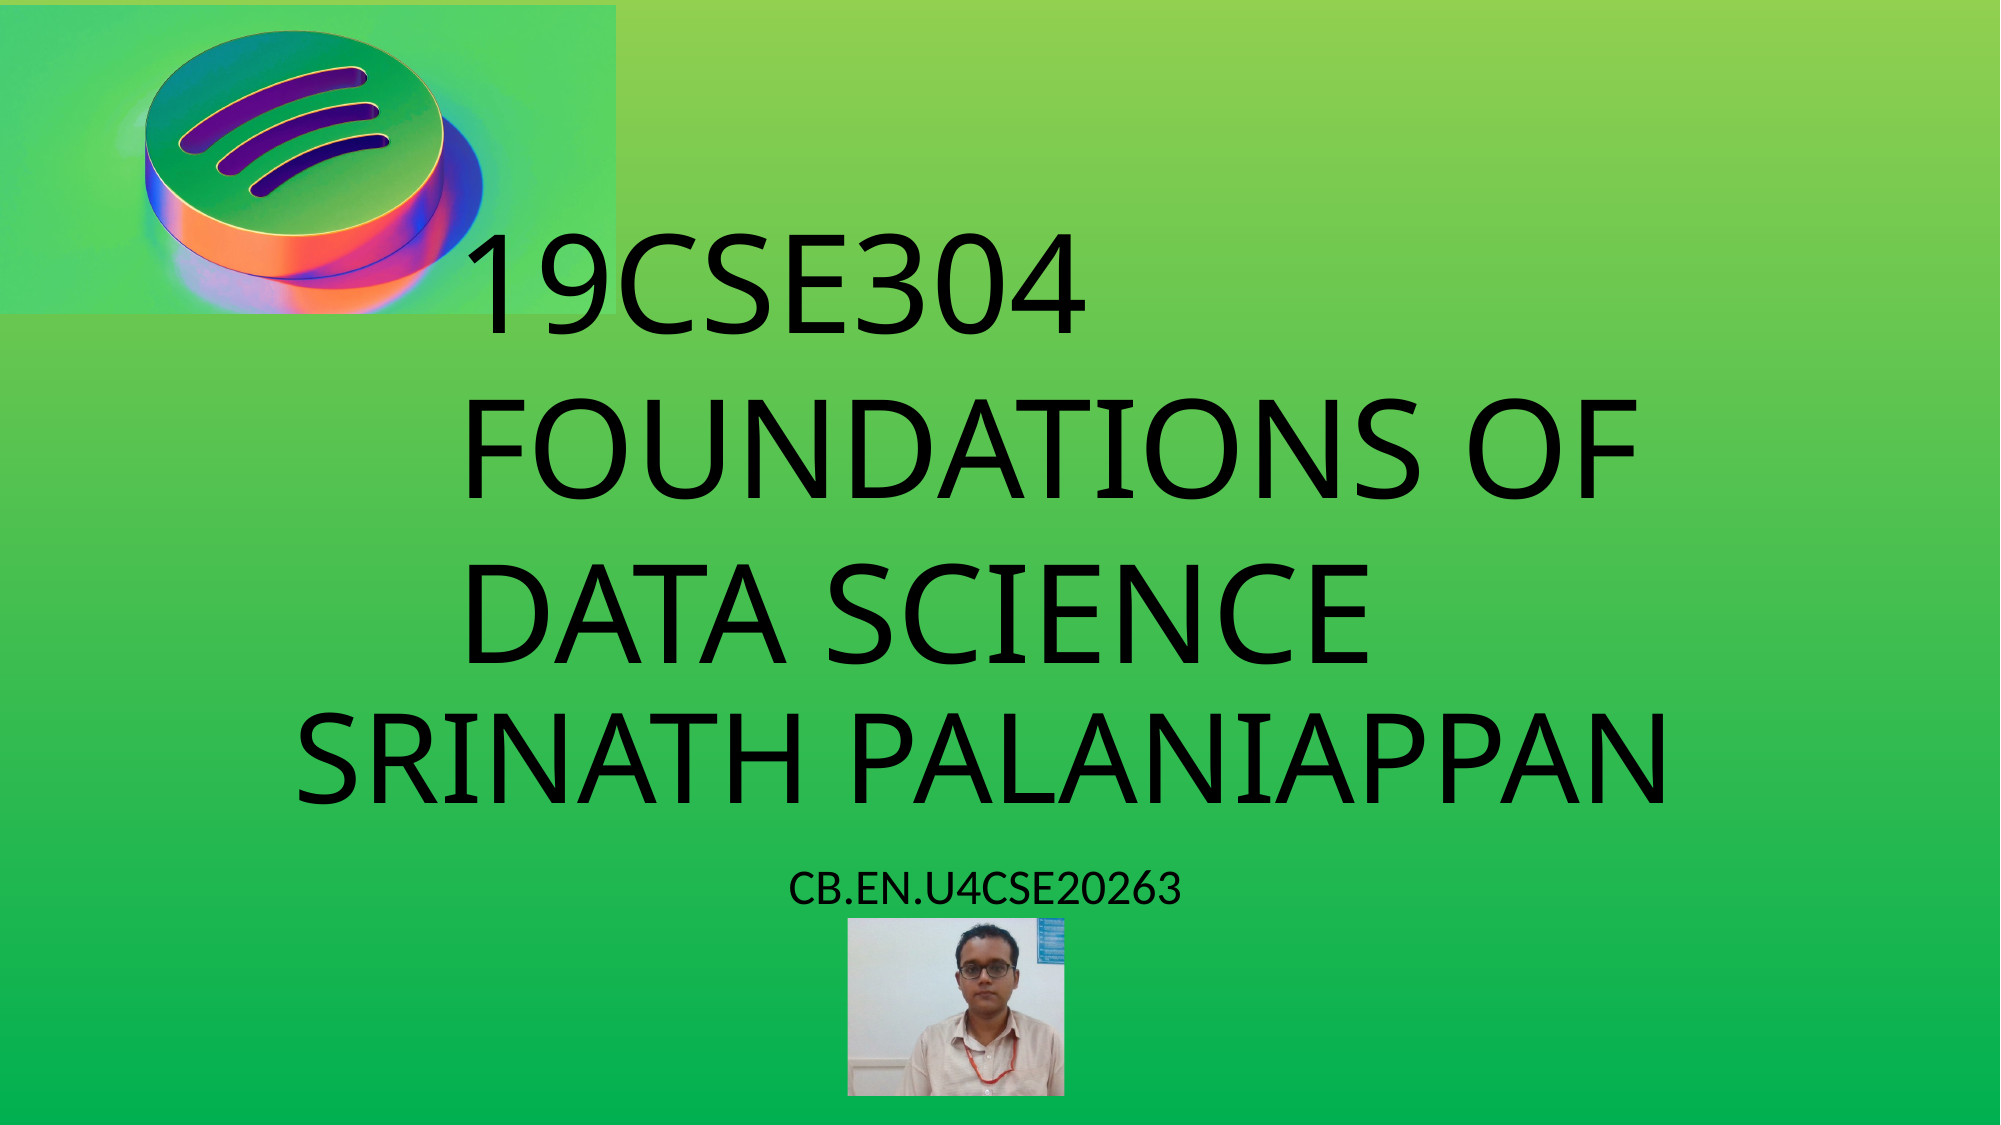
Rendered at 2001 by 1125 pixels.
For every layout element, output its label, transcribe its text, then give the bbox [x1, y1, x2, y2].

text_box 19CSE304 FOUNDATIONS OF DATA SCIENCE [441, 189, 2000, 699]
subtitle CB.EN.U4CSE20263 [235, 853, 1736, 1125]
title SRINATH PALANIAPPAN [235, 446, 1736, 839]
picture [0, 5, 616, 314]
picture [847, 918, 1065, 1096]
